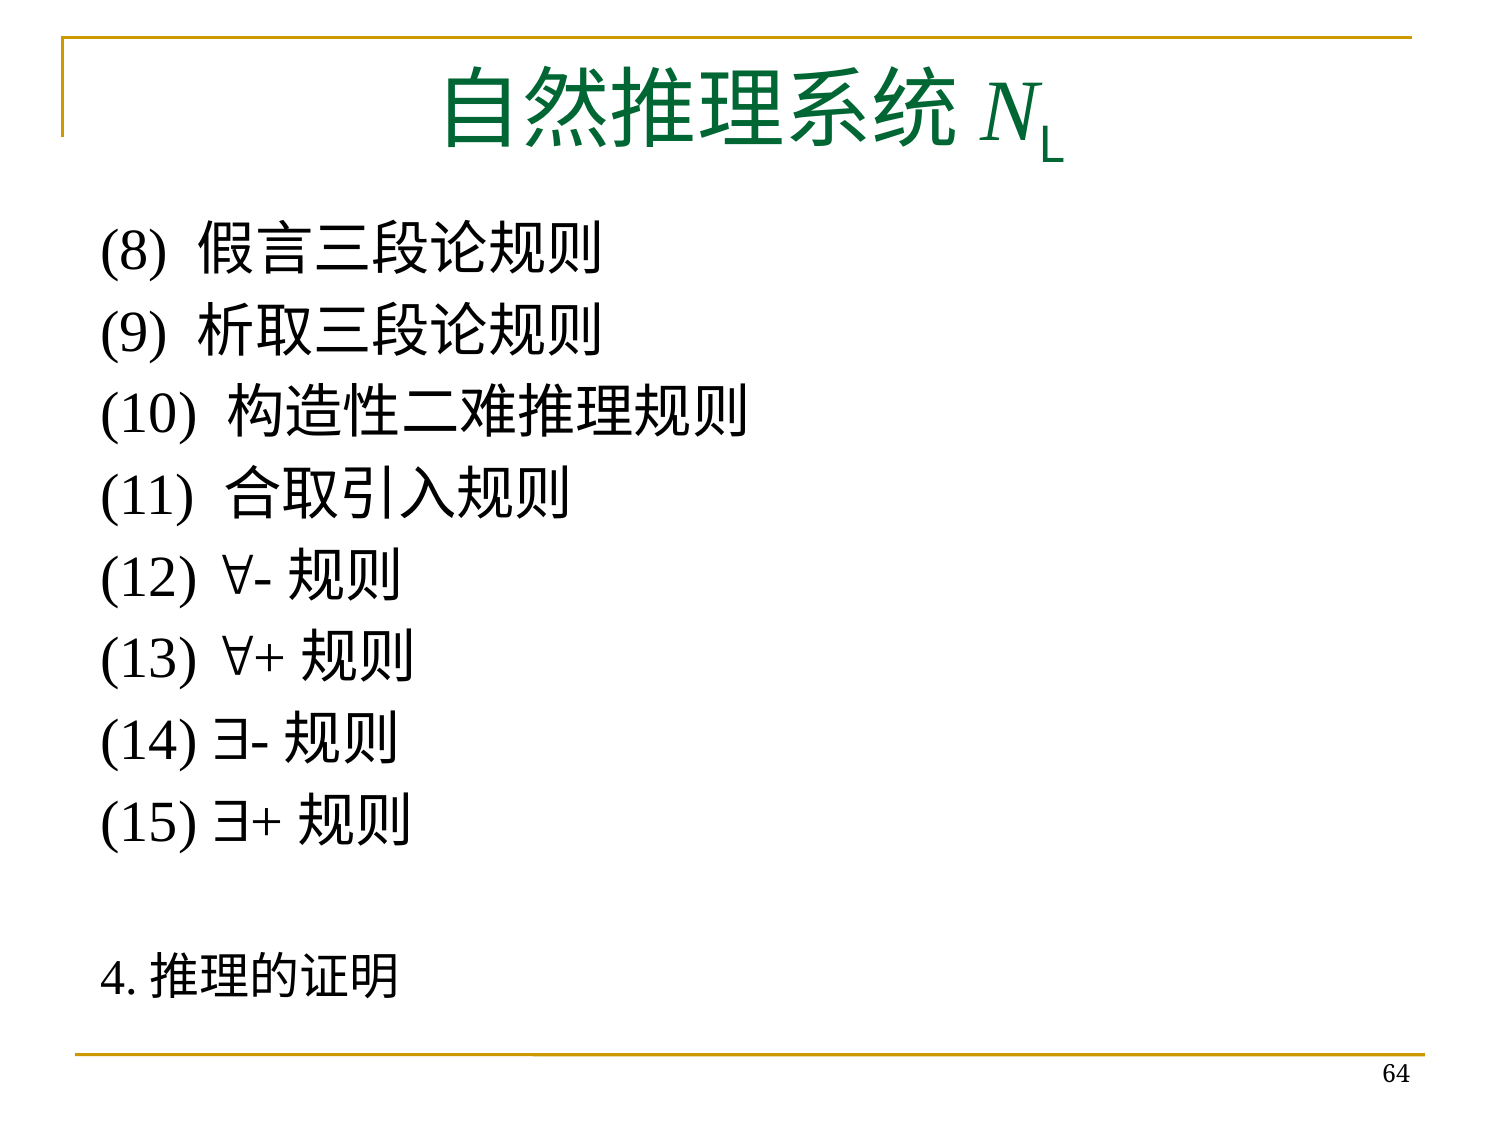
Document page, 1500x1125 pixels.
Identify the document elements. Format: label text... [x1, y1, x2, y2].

list (8) 假言三段论规则 (9) 析取三段论规则 (10) 构造性二难推理规则 (11) 合取引入规则 (12) -规则 (13) +规则 (14) -规则 (15) +规则 4.推理的证明 [85, 203, 1436, 1059]
title 自然推理系统NL [75, 45, 1425, 233]
slide_number 64 [1074, 1059, 1426, 1100]
